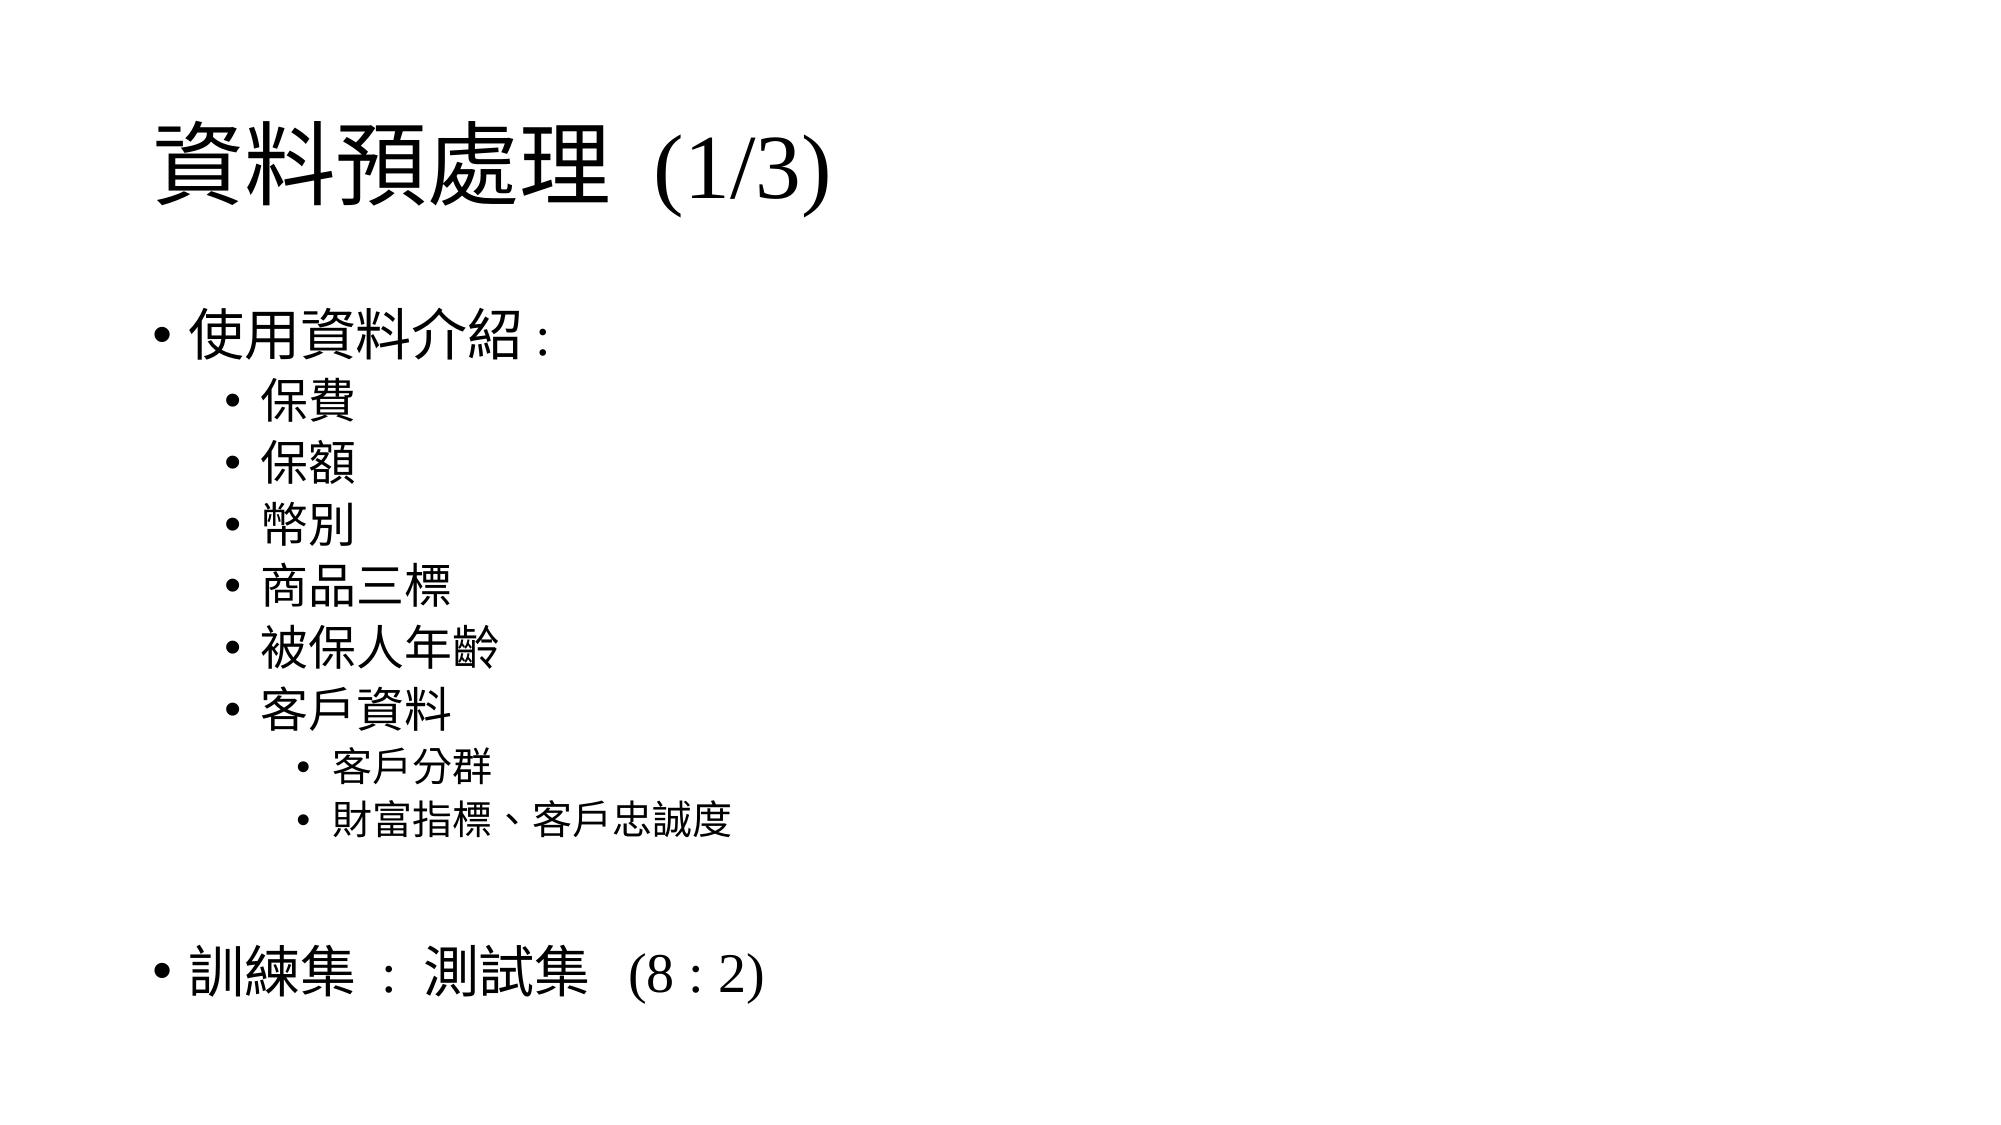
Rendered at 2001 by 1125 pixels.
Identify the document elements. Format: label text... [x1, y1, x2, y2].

list 使用資料介紹: 保費 保額 幣別 商品三標 被保人年齡 客戶資料 客戶分群 財富指標、客戶忠誠度 訓練集 : 測試集 (8 : 2) [137, 299, 1863, 1014]
title 資料預處理 (1/3) [137, 59, 1863, 278]
